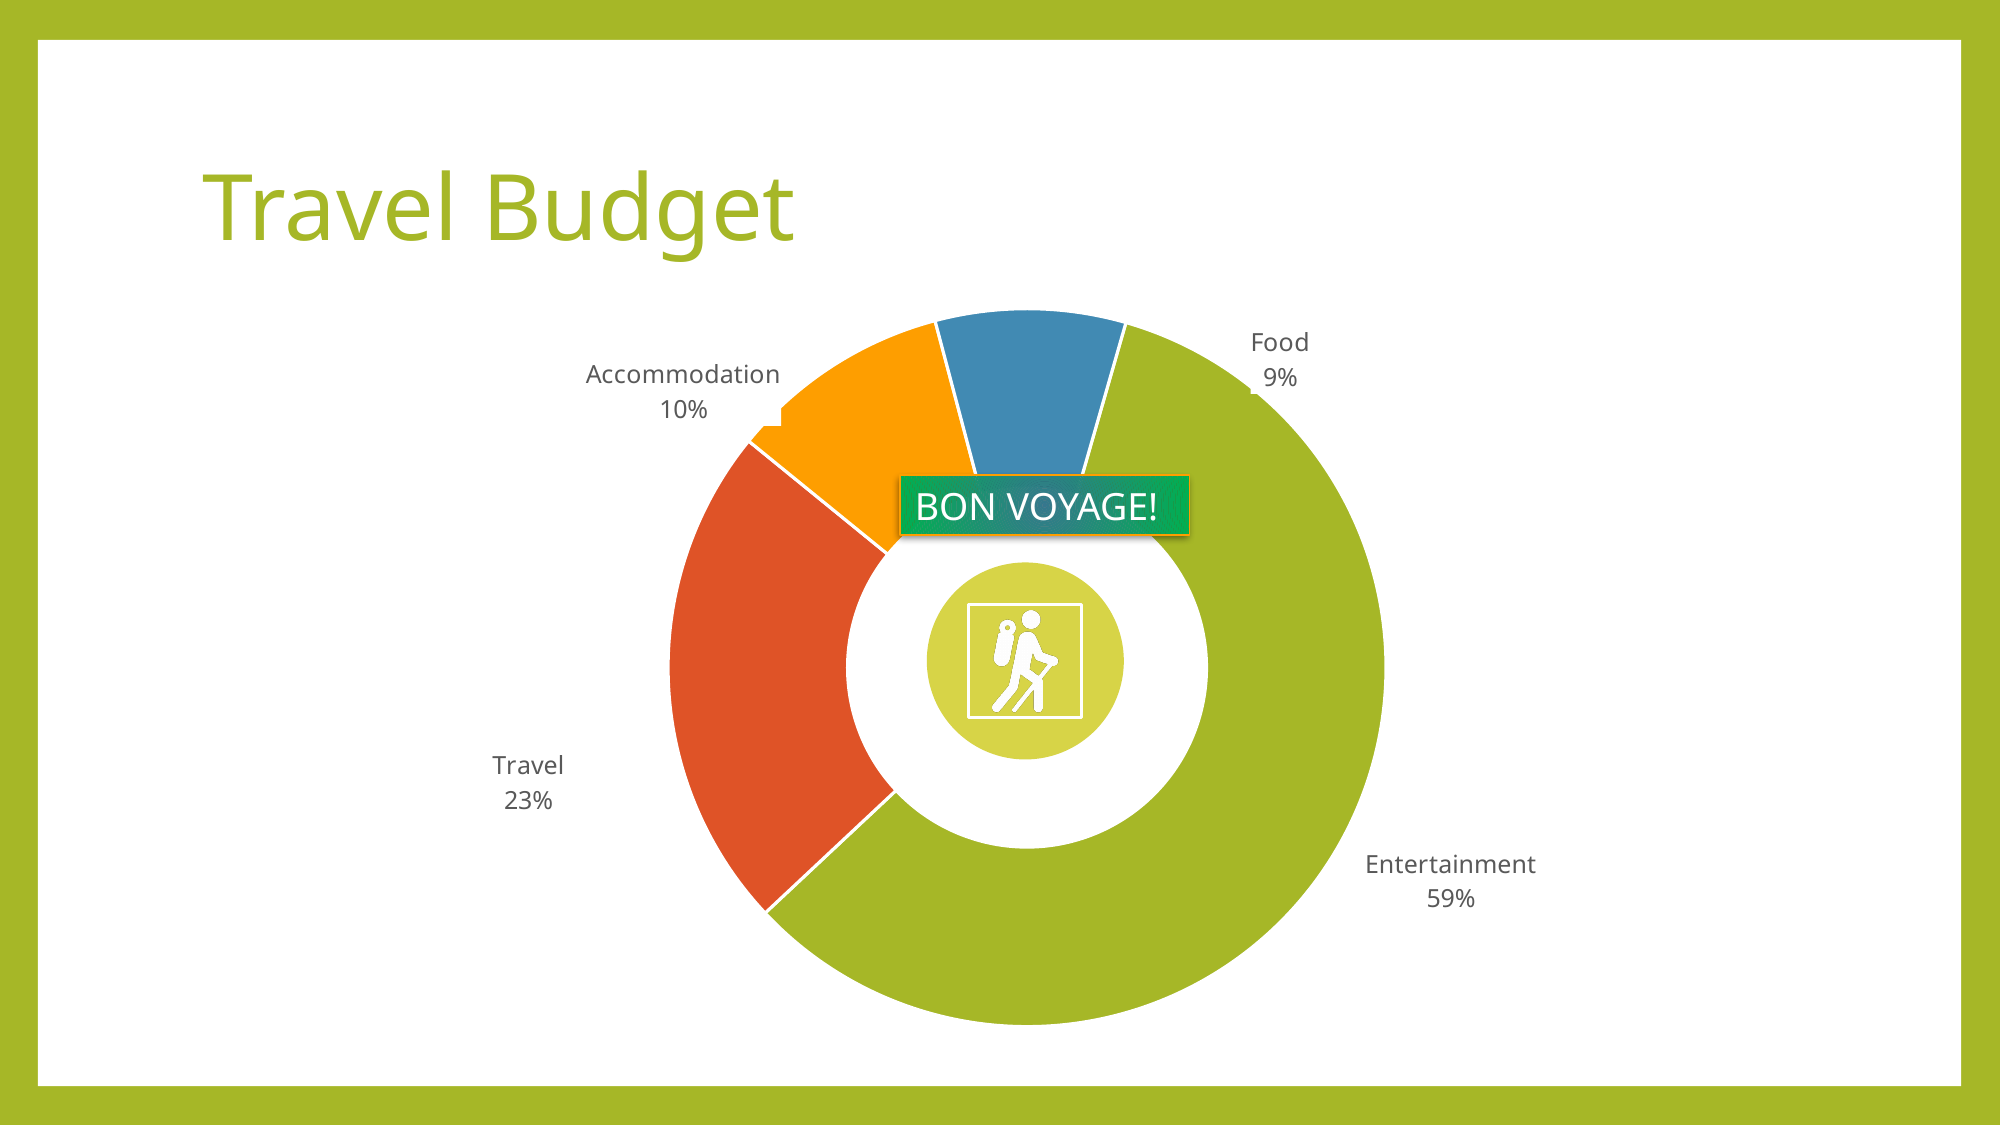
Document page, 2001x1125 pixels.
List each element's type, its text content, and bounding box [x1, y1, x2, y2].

title Travel Budget [187, 99, 1808, 323]
chart [447, 293, 1607, 1042]
